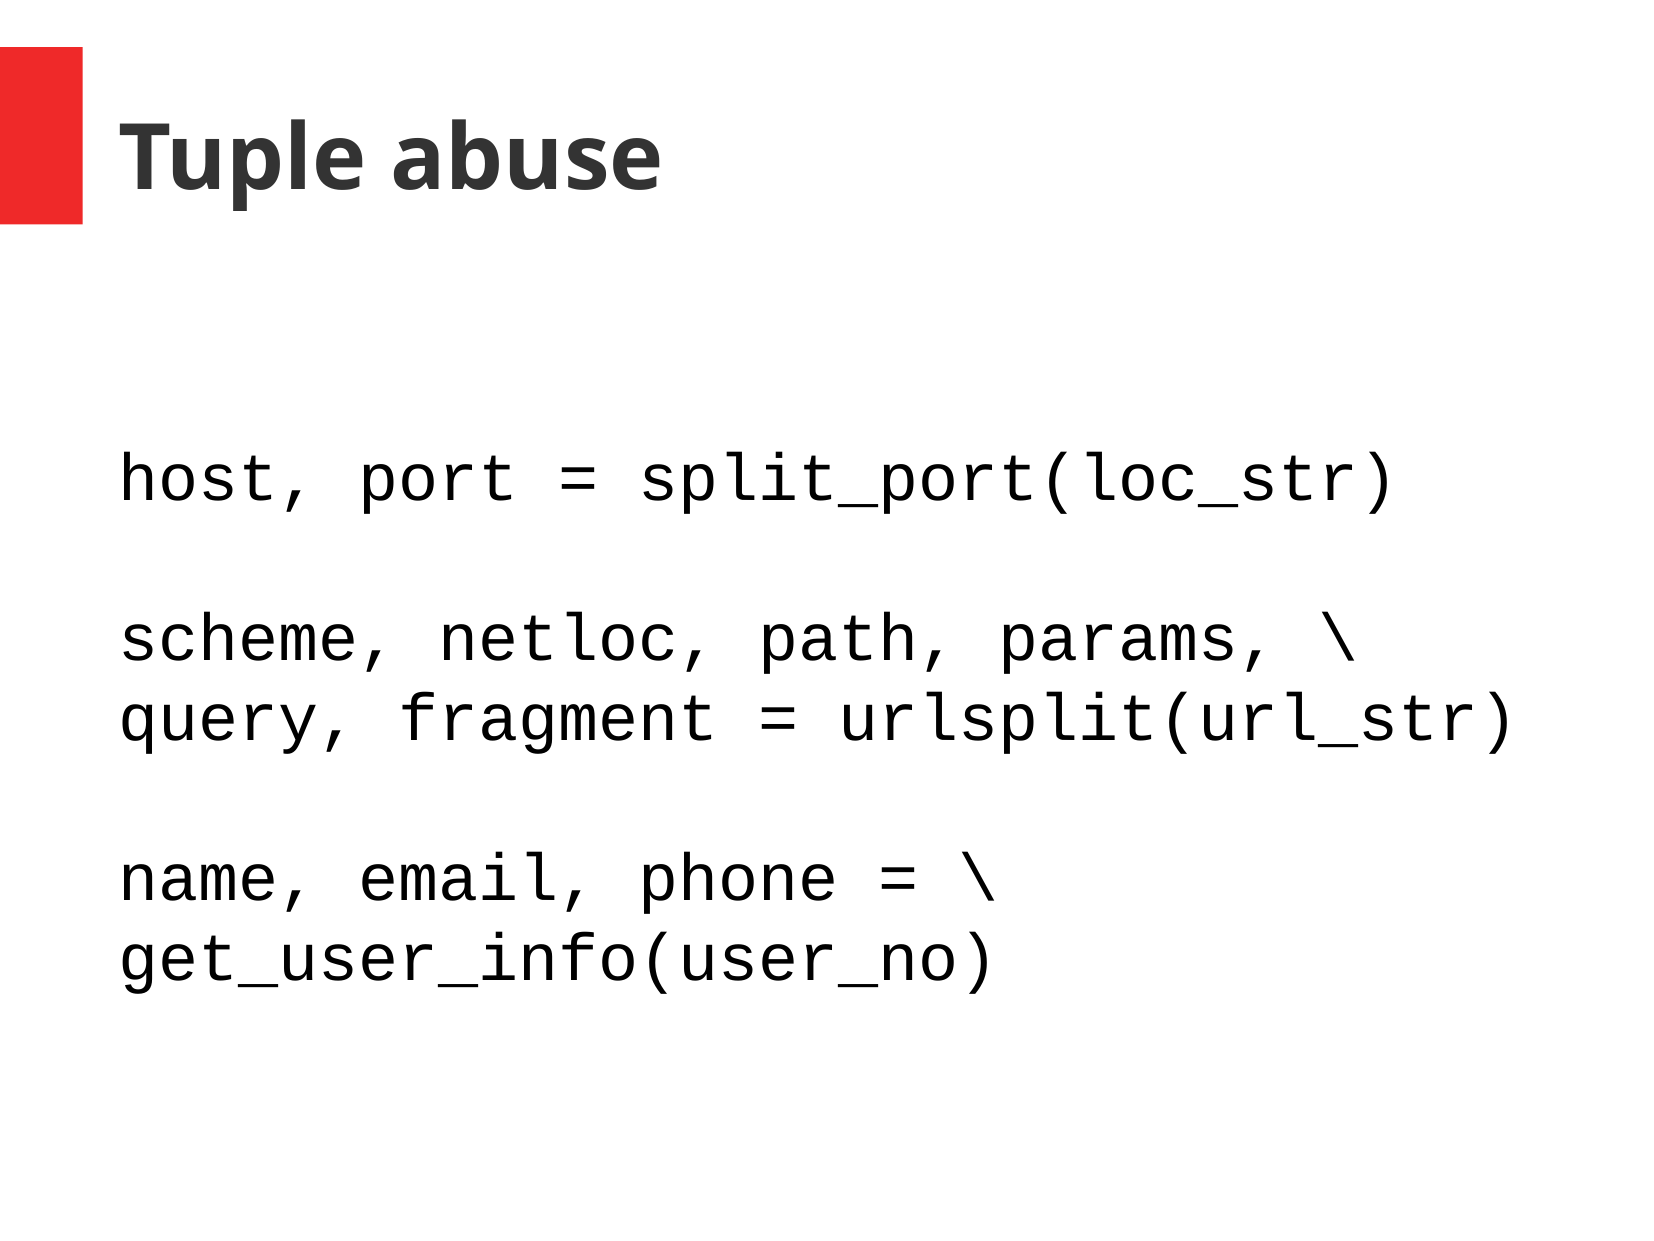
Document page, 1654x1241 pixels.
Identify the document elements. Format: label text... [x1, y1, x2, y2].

text_box Tuple abuse [118, 49, 1571, 257]
text_box host, port = split_port(loc_str) scheme, netloc, path, params, \ query, fragment = urlsplit(url_str) name, email, phone = \ get_user_info(user_no) [118, 354, 1536, 1074]
